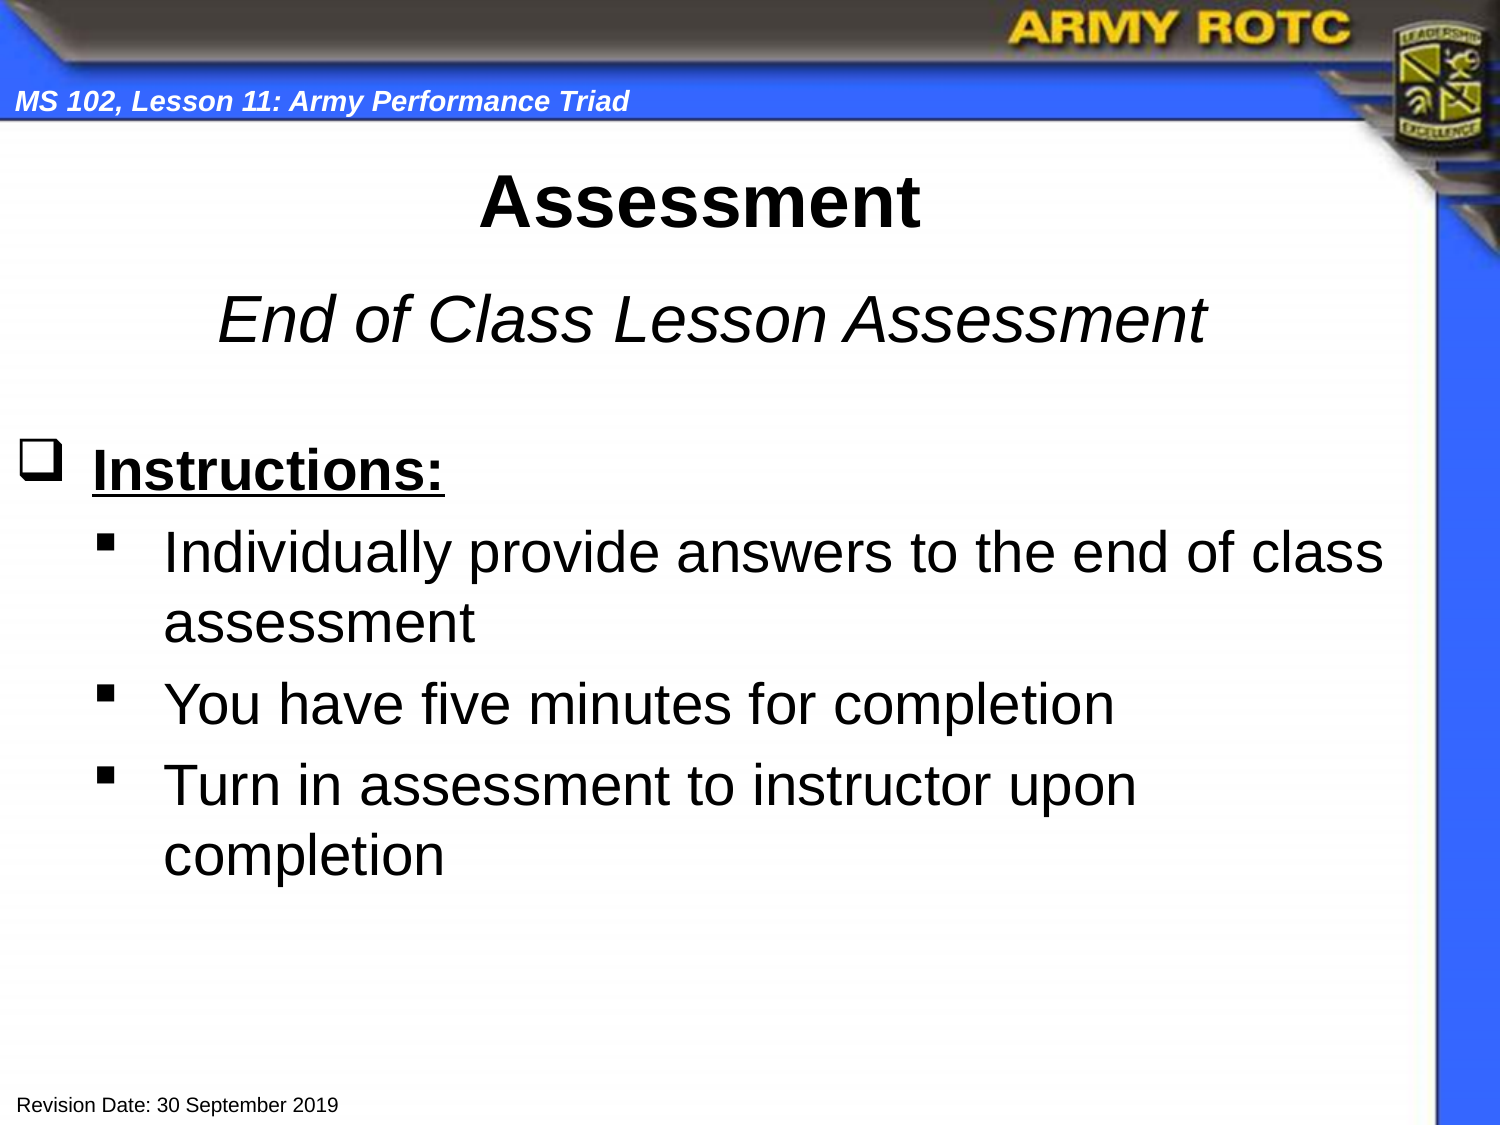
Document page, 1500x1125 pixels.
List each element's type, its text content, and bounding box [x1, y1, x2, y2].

list Instructions: Individually provide answers to the end of class assessment You have five minutes for completion Turn in assessment to instructor upon completion [0, 425, 1438, 963]
picture [0, 0, 1500, 1125]
text_box End of Class Lesson Assessment [200, 268, 1225, 364]
title Assessment [0, 162, 1400, 250]
